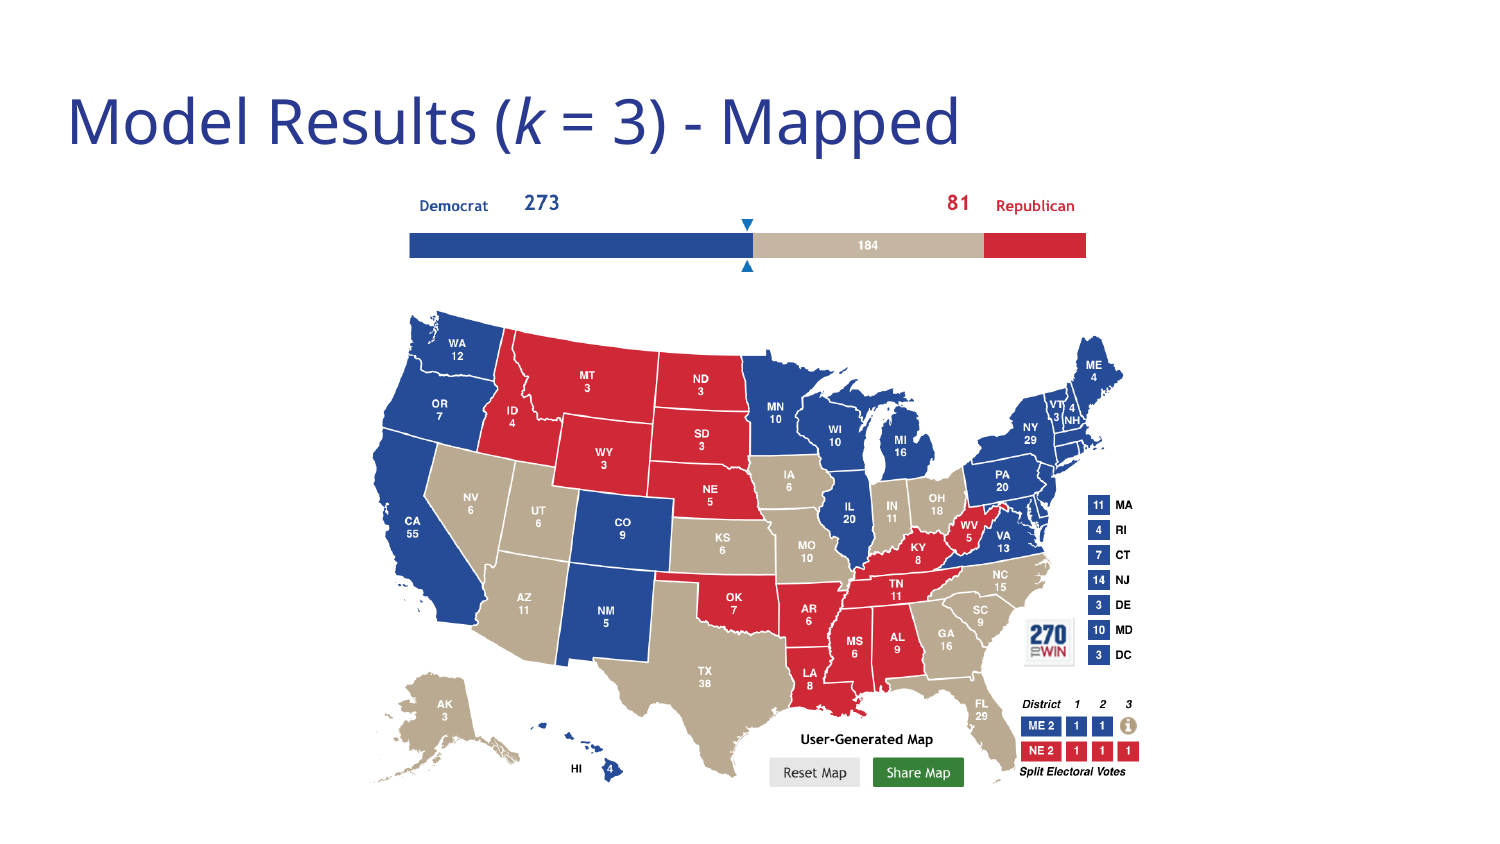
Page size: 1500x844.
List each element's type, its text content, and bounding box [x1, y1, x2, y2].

title Model Results (k = 3) - Mapped [51, 67, 1449, 167]
picture [346, 179, 1154, 807]
